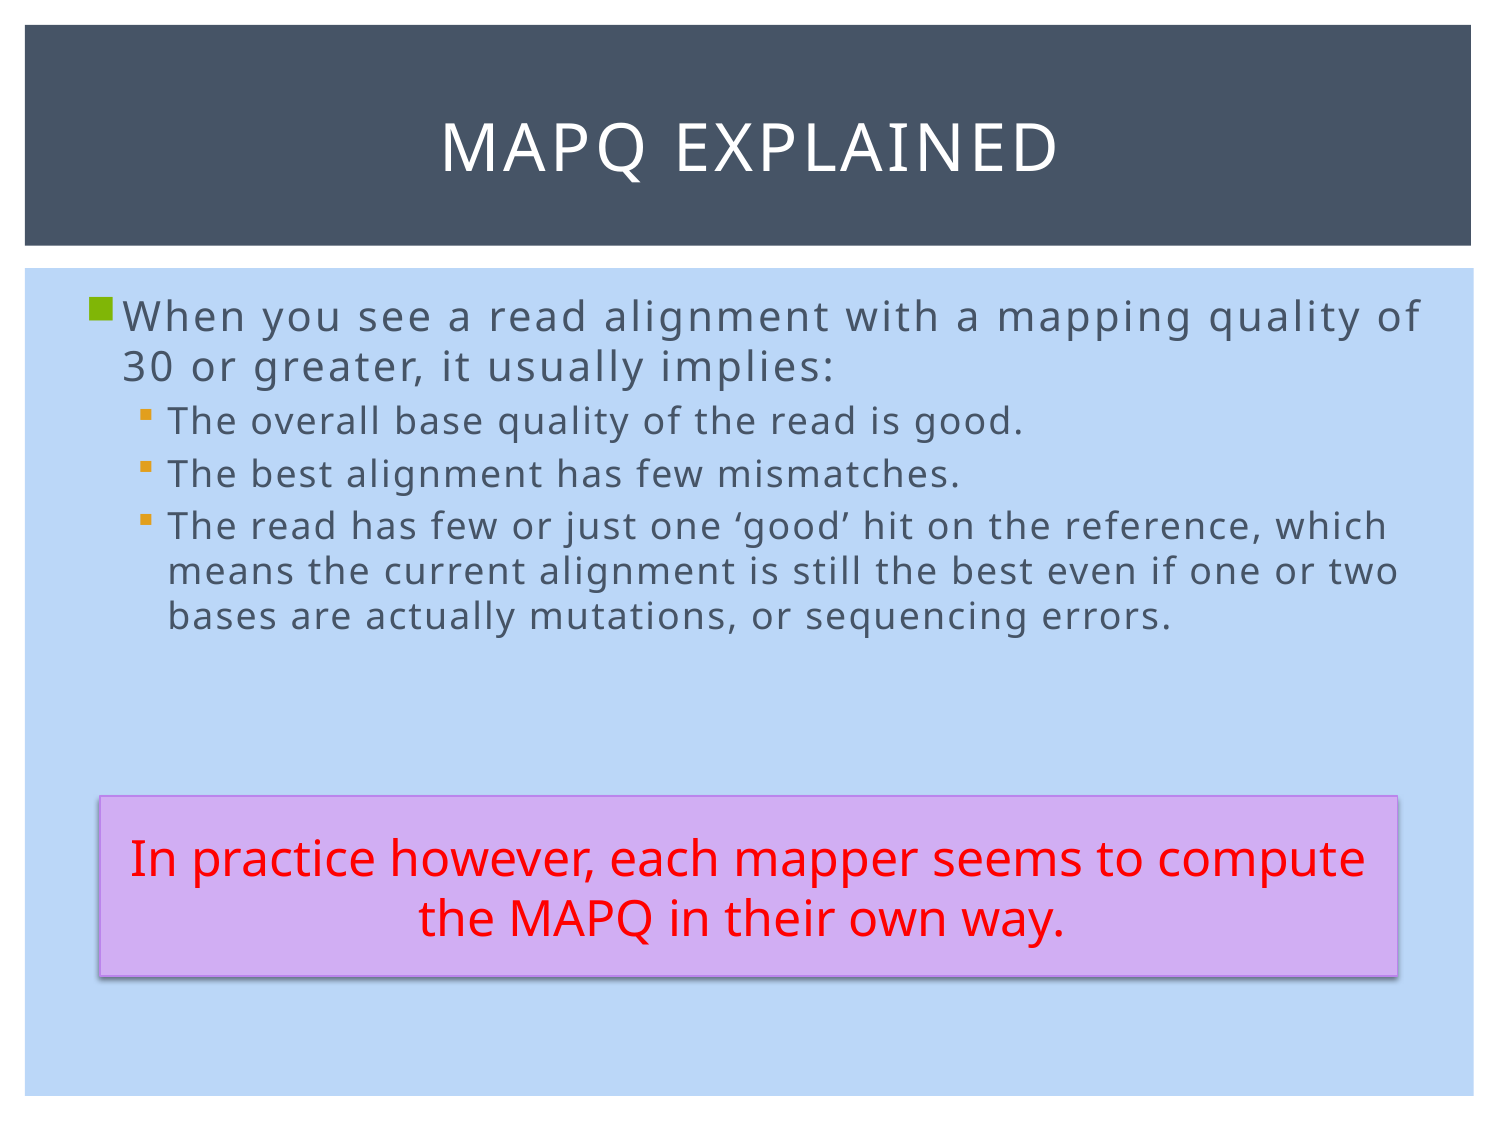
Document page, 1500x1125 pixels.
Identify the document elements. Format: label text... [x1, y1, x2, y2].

title Mapq explained [62, 58, 1438, 232]
list When you see a read alignment with a mapping quality of 30 or greater, it usually implies: The overall base quality of the read is good. The best alignment has few mismatches. The read has few or just one ‘good’ hit on the reference, which means the current alignment is still the best even if one or two bases are actually mutations, or sequencing errors. [62, 281, 1442, 1005]
text_box In practice however, each mapper seems to compute the MAPQ in their own way. [99, 795, 1398, 977]
